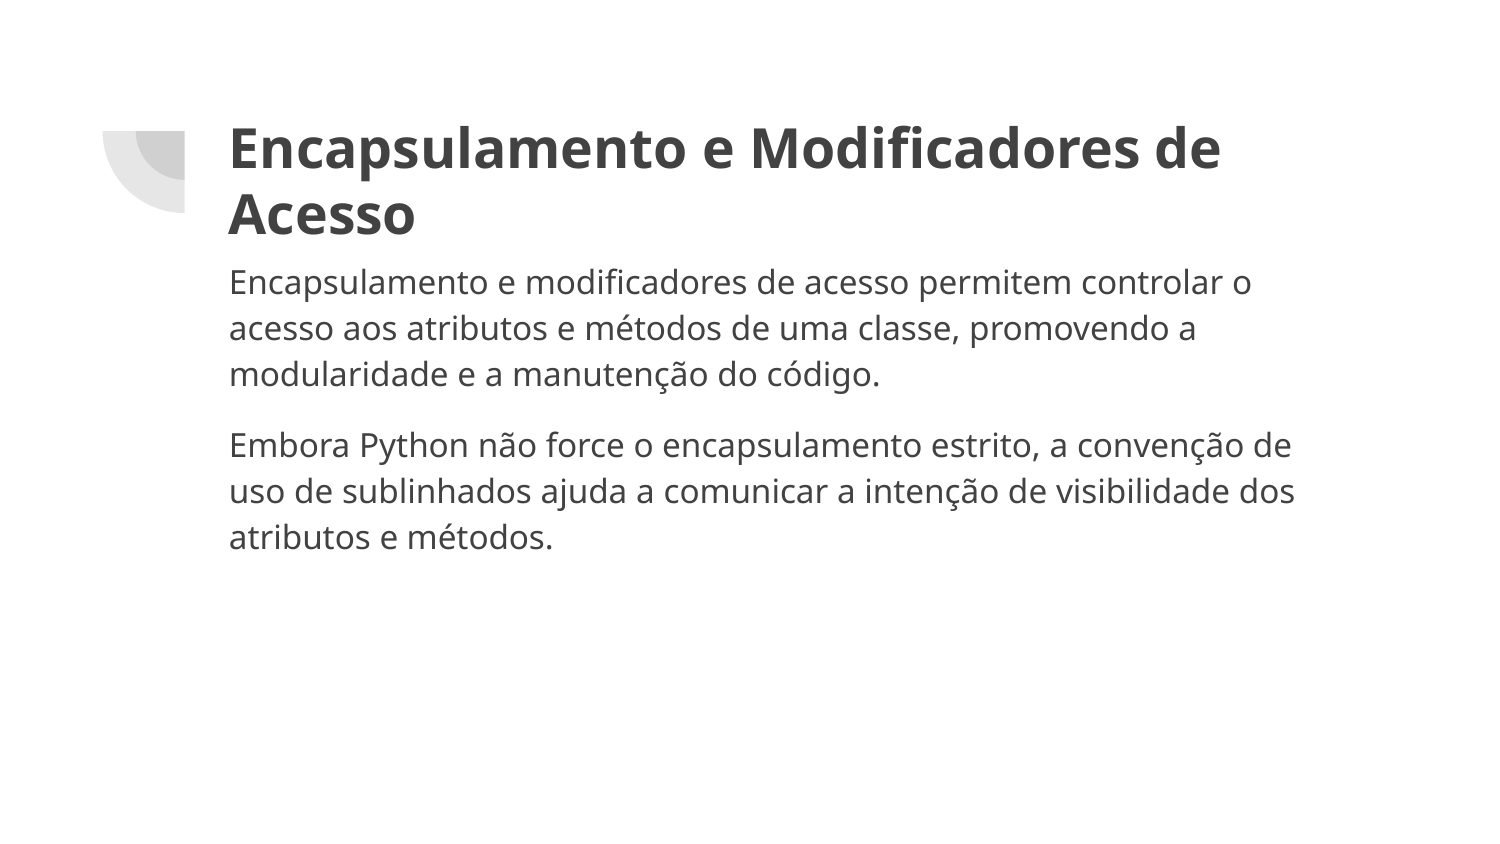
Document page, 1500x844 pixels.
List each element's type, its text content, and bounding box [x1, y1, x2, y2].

title Encapsulamento e Modificadores de Acesso [213, 98, 1368, 240]
list Encapsulamento e modificadores de acesso permitem controlar o acesso aos atributos e métodos de uma classe, promovendo a modularidade e a manutenção do código. Embora Python não force o encapsulamento estrito, a convenção de uso de sublinhados ajuda a comunicar a intenção de visibilidade dos atributos e métodos. [213, 240, 1368, 744]
